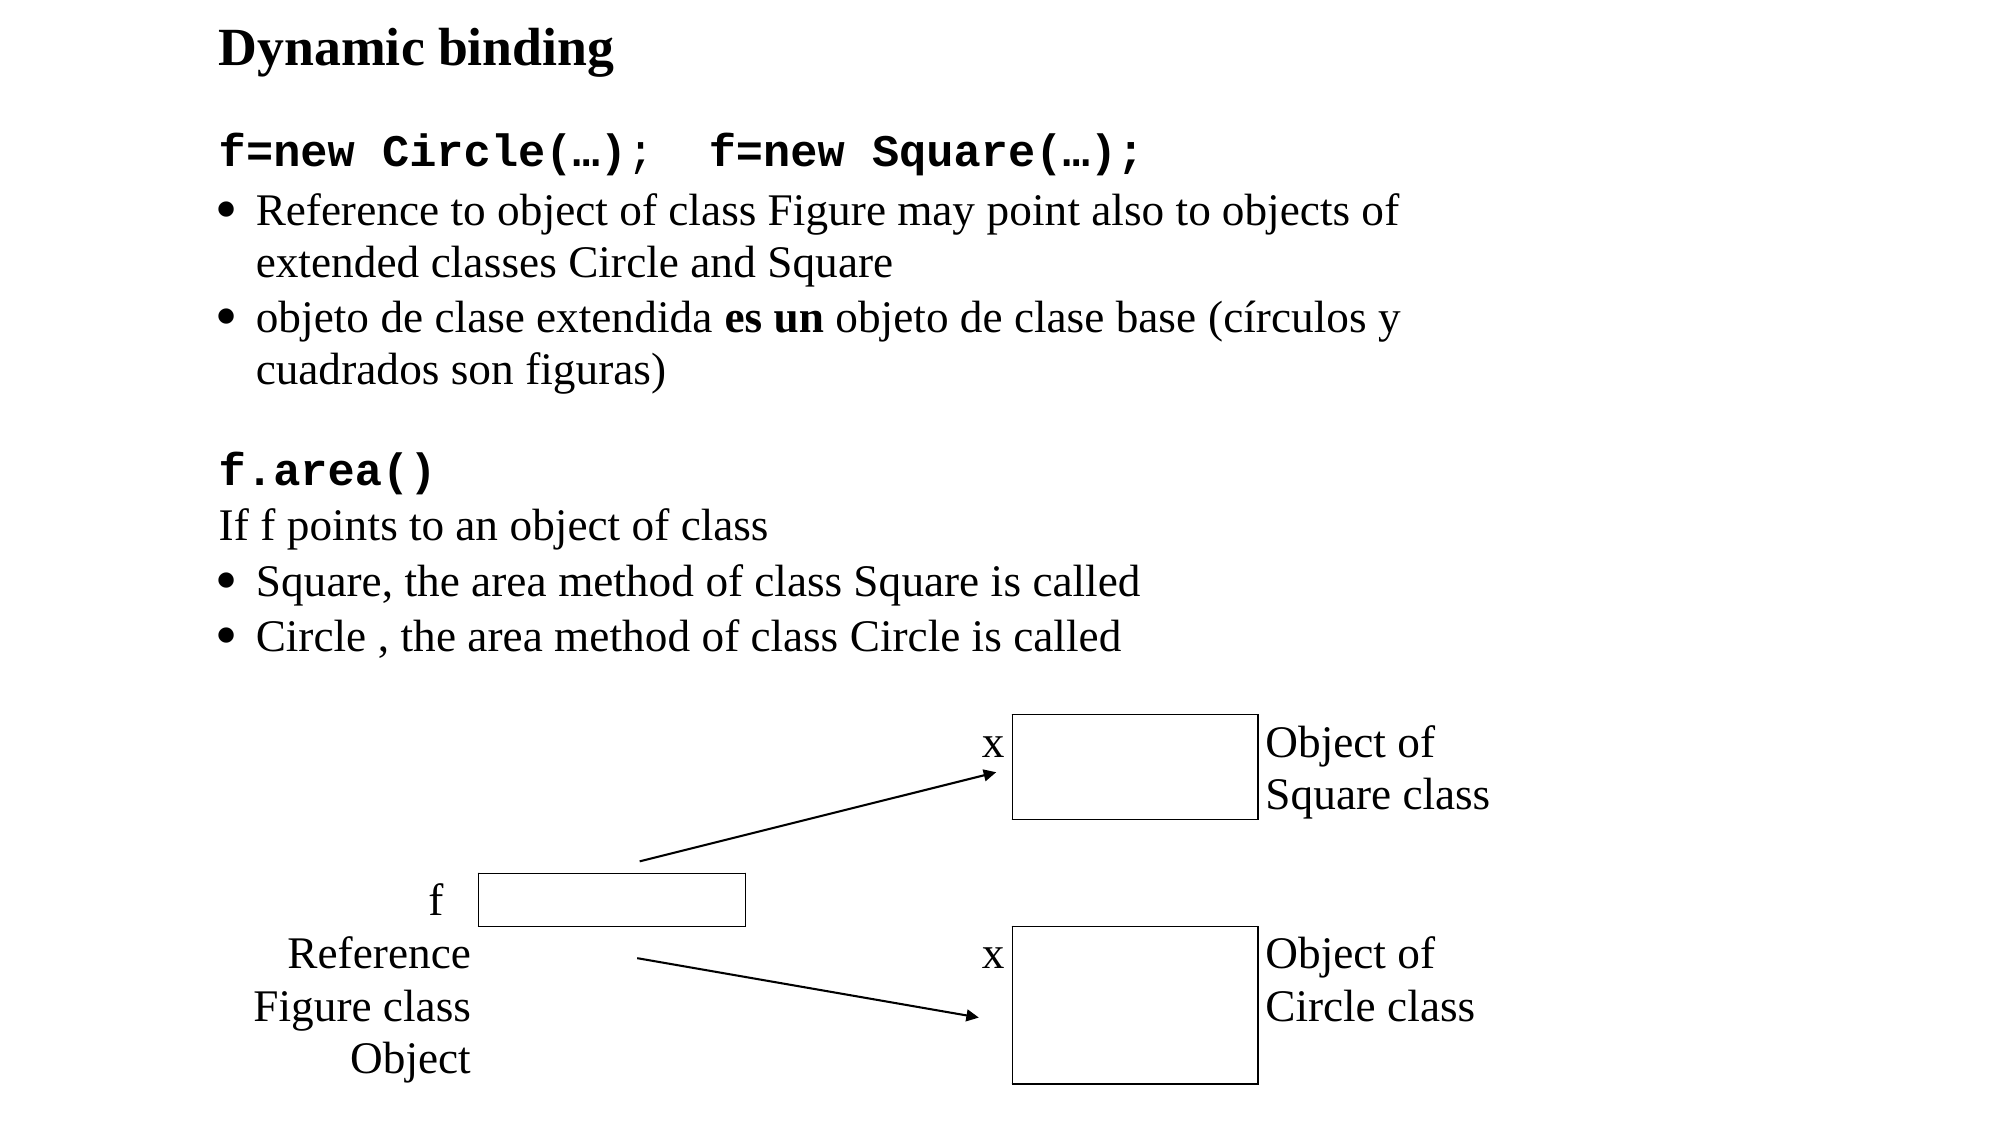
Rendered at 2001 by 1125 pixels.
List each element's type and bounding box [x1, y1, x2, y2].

text_box [209, 15, 1580, 1125]
